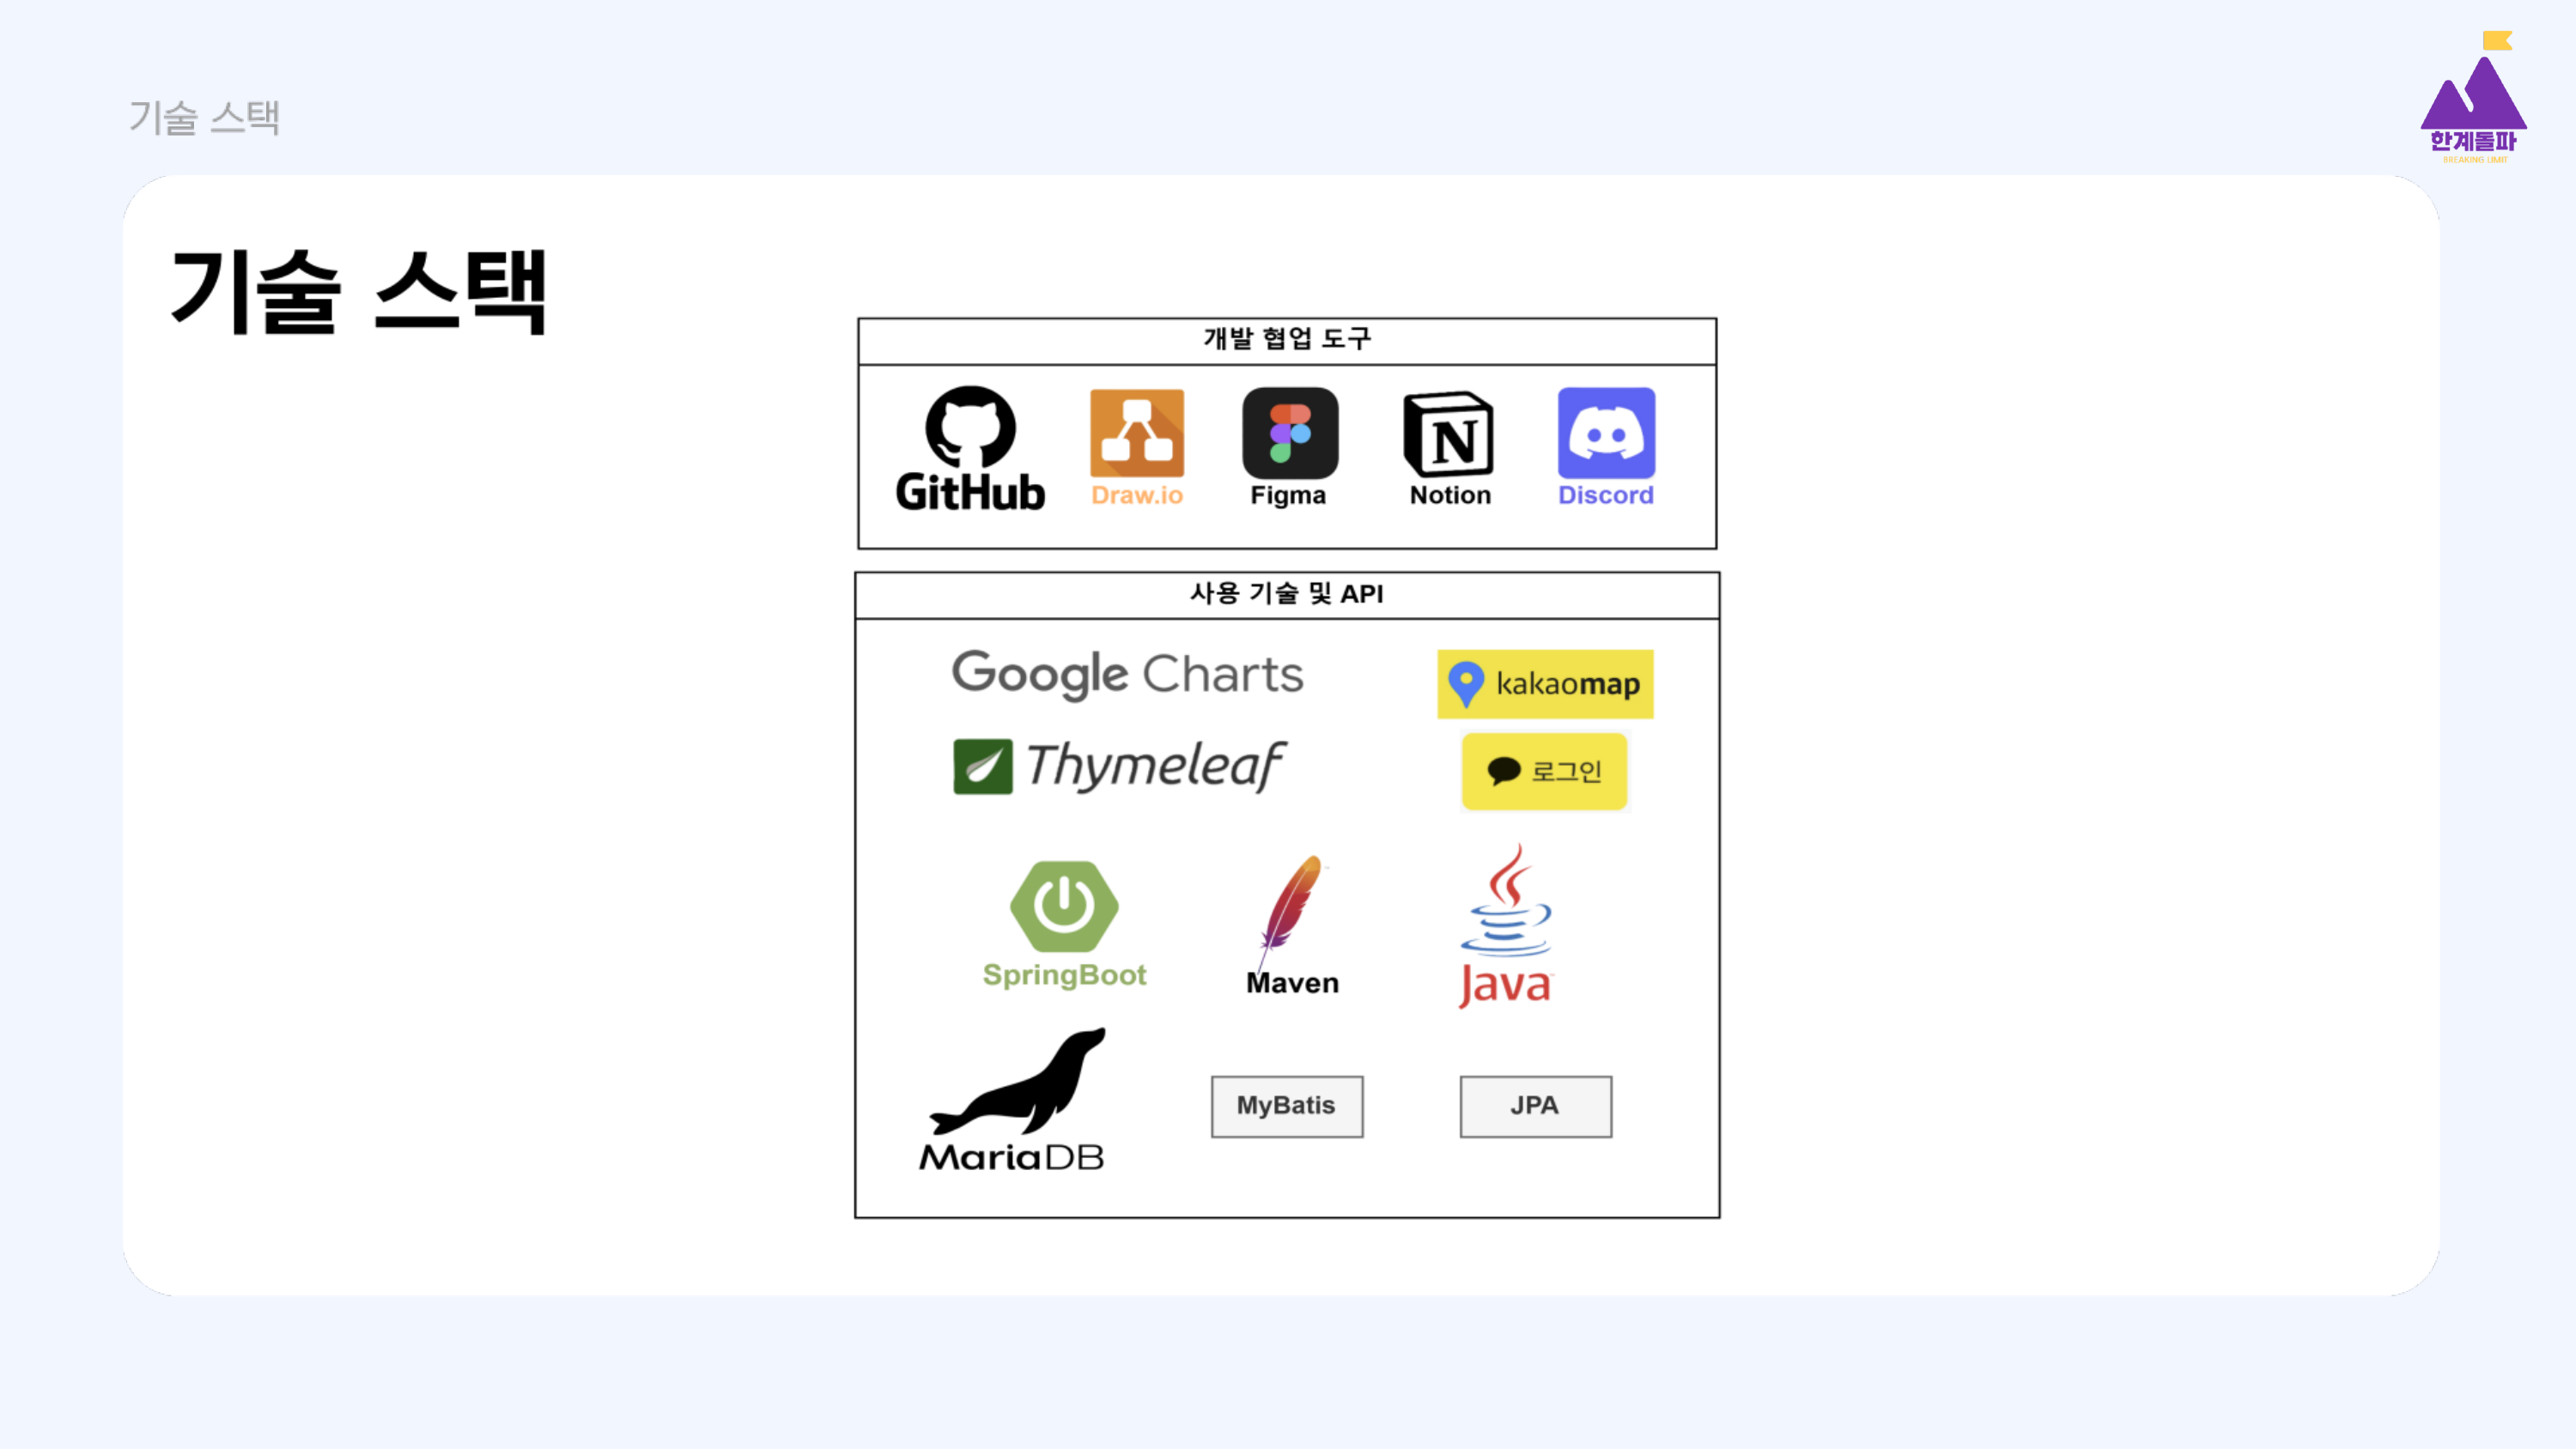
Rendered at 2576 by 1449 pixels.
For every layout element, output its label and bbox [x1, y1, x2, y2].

picture [116, 21, 2551, 1297]
